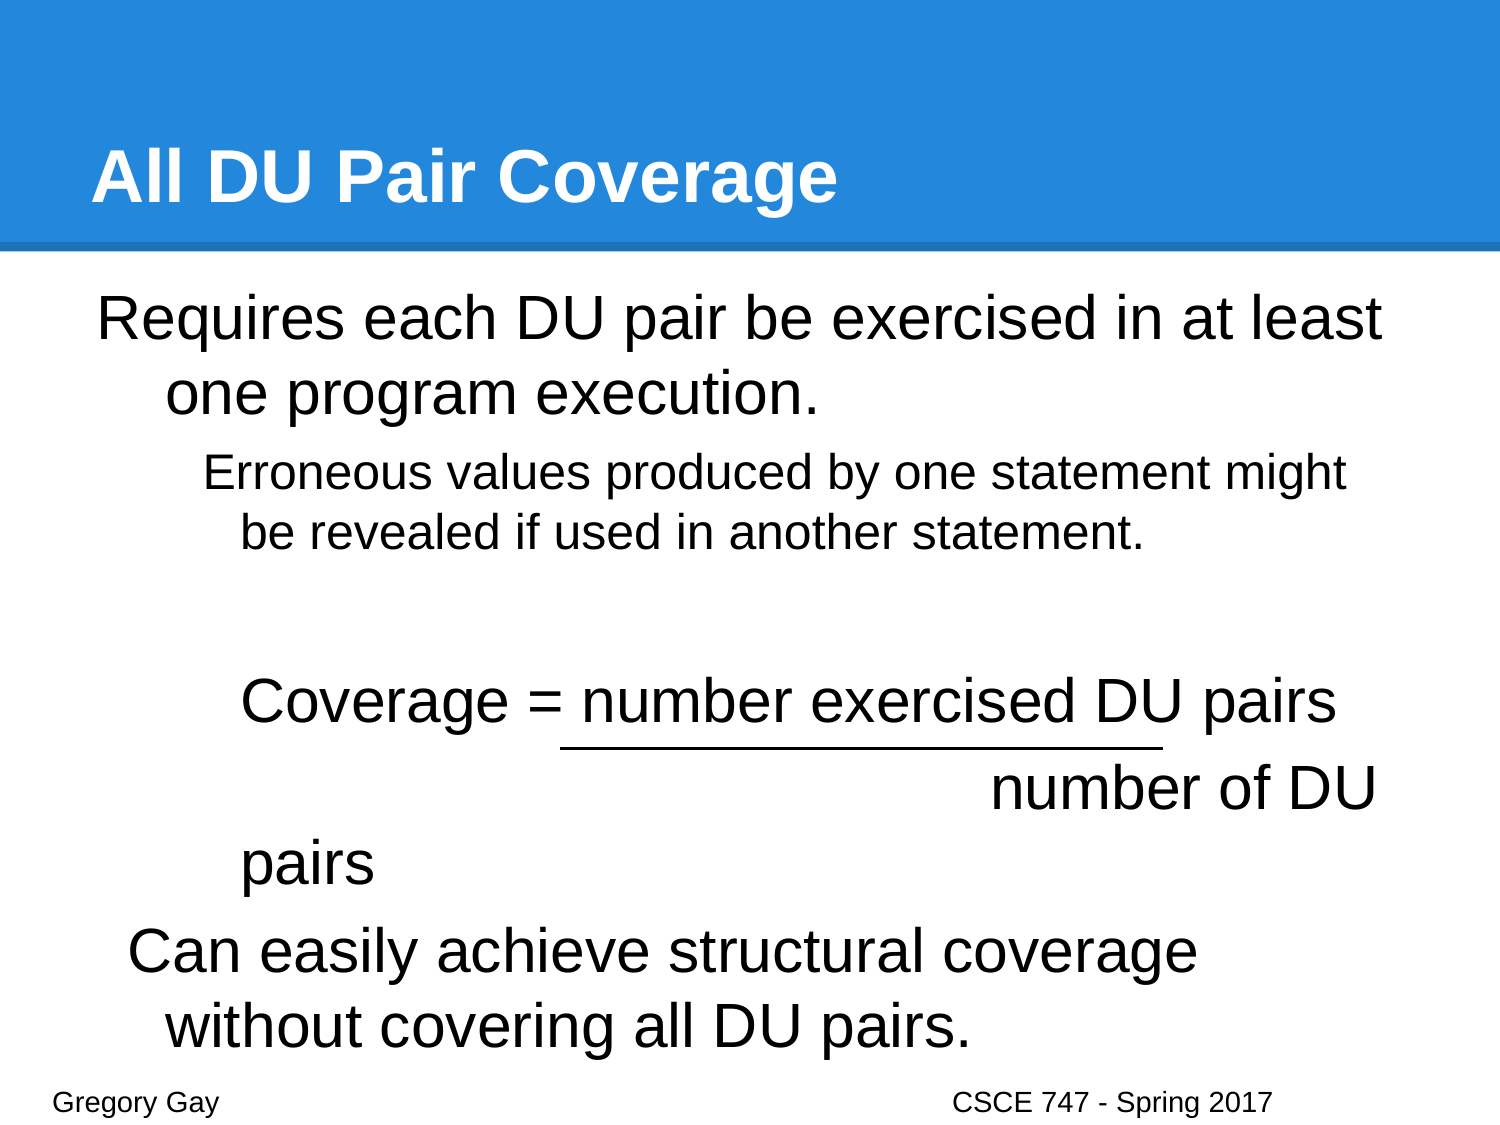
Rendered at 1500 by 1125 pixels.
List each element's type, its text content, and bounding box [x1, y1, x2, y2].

title All DU Pair Coverage [75, 45, 1425, 233]
list Requires each DU pair be exercised in at least one program execution. Erroneous values produced by one statement might be revealed if used in another statement. Coverage = number exercised DU pairs number of DU pairs Can easily achieve structural coverage without covering all DU pairs. [75, 262, 1425, 1068]
text_box Gregory Gay CSCE 747 - Spring 2017 25 [37, 1068, 1463, 1114]
